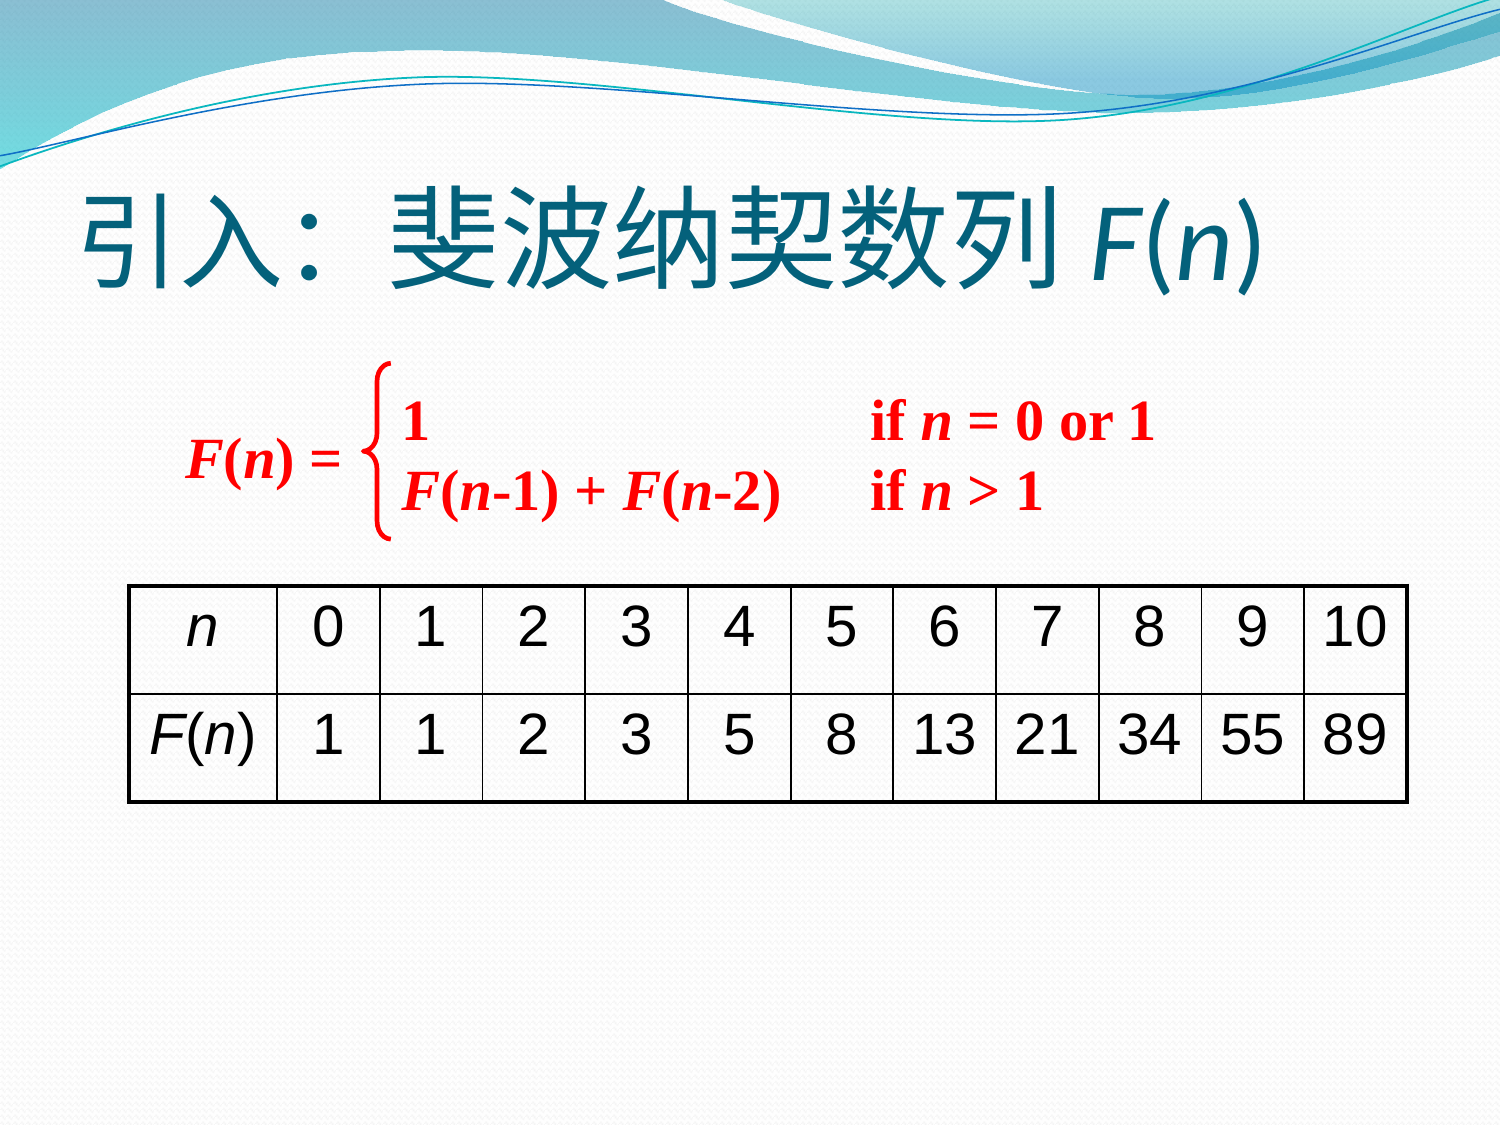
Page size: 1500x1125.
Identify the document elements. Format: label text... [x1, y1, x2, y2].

table_cell 1 [381, 695, 482, 800]
table_header 1 [381, 588, 482, 693]
table_header 6 [894, 588, 995, 693]
table_cell 5 [689, 695, 790, 800]
title 引入：斐波纳契数列F(n) [75, 115, 1425, 303]
table_header n [131, 588, 276, 693]
table_header 4 [689, 588, 790, 693]
table_header 10 [1305, 588, 1405, 693]
table_cell 3 [586, 695, 687, 800]
table_header 5 [792, 588, 892, 693]
table_cell 55 [1202, 695, 1303, 800]
table_cell 89 [1305, 695, 1405, 800]
table_cell 34 [1100, 695, 1201, 800]
table_header 2 [483, 588, 584, 693]
table_cell 1 [278, 695, 379, 800]
table_header 7 [997, 588, 1098, 693]
table_header 3 [586, 588, 687, 693]
table_cell 8 [792, 695, 892, 800]
table_cell 13 [894, 695, 995, 800]
table_cell 2 [483, 695, 584, 800]
table_header 0 [278, 588, 379, 693]
table_header 9 [1202, 588, 1303, 693]
table_header 8 [1100, 588, 1201, 693]
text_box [163, 363, 1181, 540]
table_cell 21 [997, 695, 1098, 800]
table_cell F(n) [131, 695, 276, 800]
